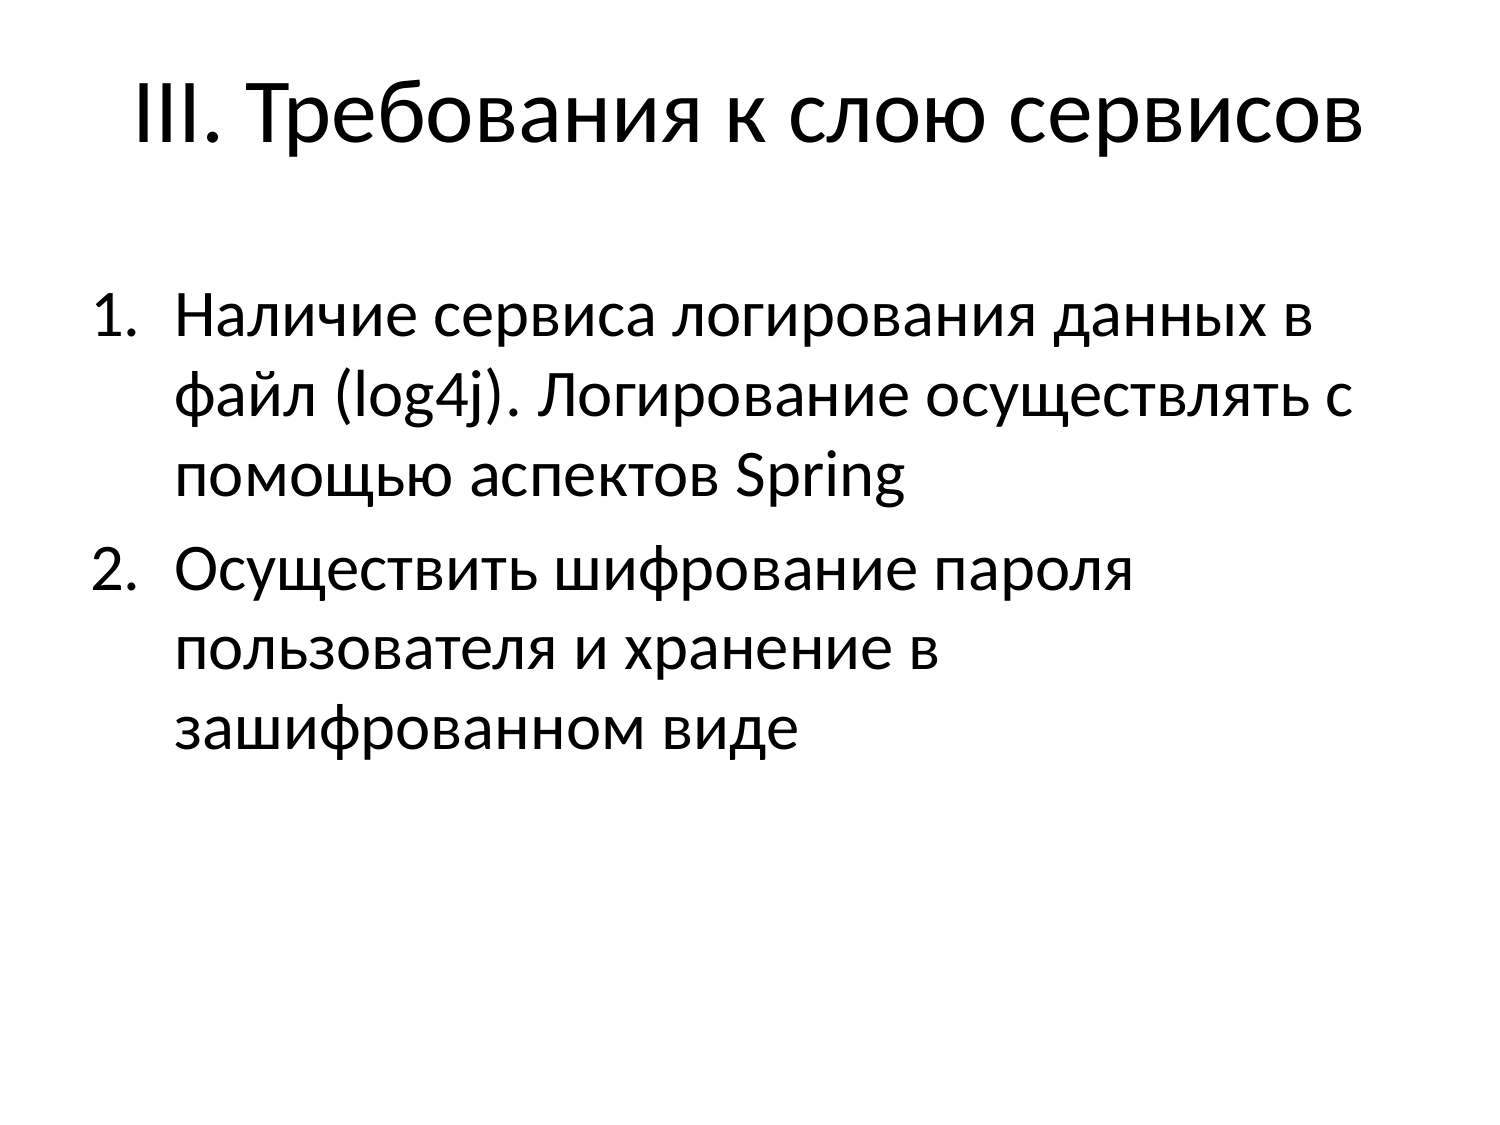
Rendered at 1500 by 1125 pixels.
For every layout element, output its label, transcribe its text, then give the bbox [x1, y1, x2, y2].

list Наличие сервиса логирования данных в файл (log4j). Логирование осуществлять с помощью аспектов Spring Осуществить шифрование пароля пользователя и хранение в зашифрованном виде [75, 262, 1425, 1005]
title III. Требования к слою сервисов [75, 11, 1425, 200]
